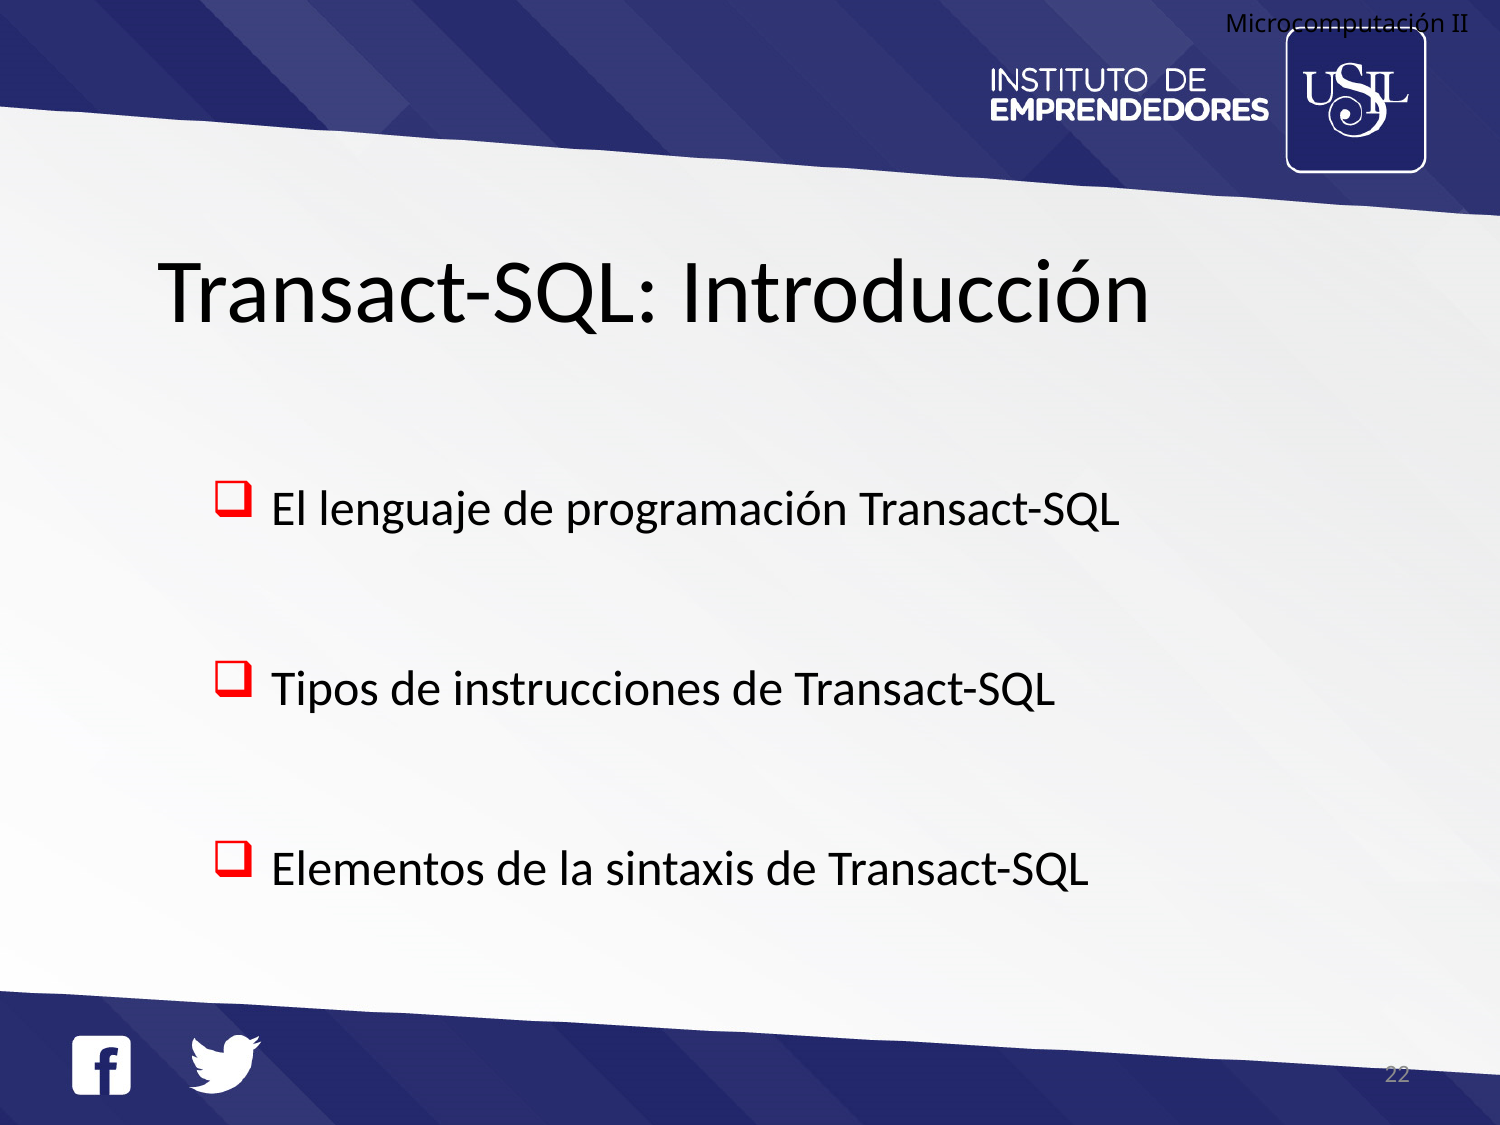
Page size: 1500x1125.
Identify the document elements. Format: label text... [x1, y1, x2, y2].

text_box Transact-SQL: Introducción [142, 223, 1168, 349]
text_box Microcomputación II [1210, 0, 1500, 45]
picture [0, 0, 1500, 1125]
text_box El lenguaje de programación Transact-SQL Tipos de instrucciones de Transact-SQL Elementos de la sintaxis de Transact-SQL [196, 467, 1425, 903]
slide_number 22 [1074, 1042, 1425, 1103]
